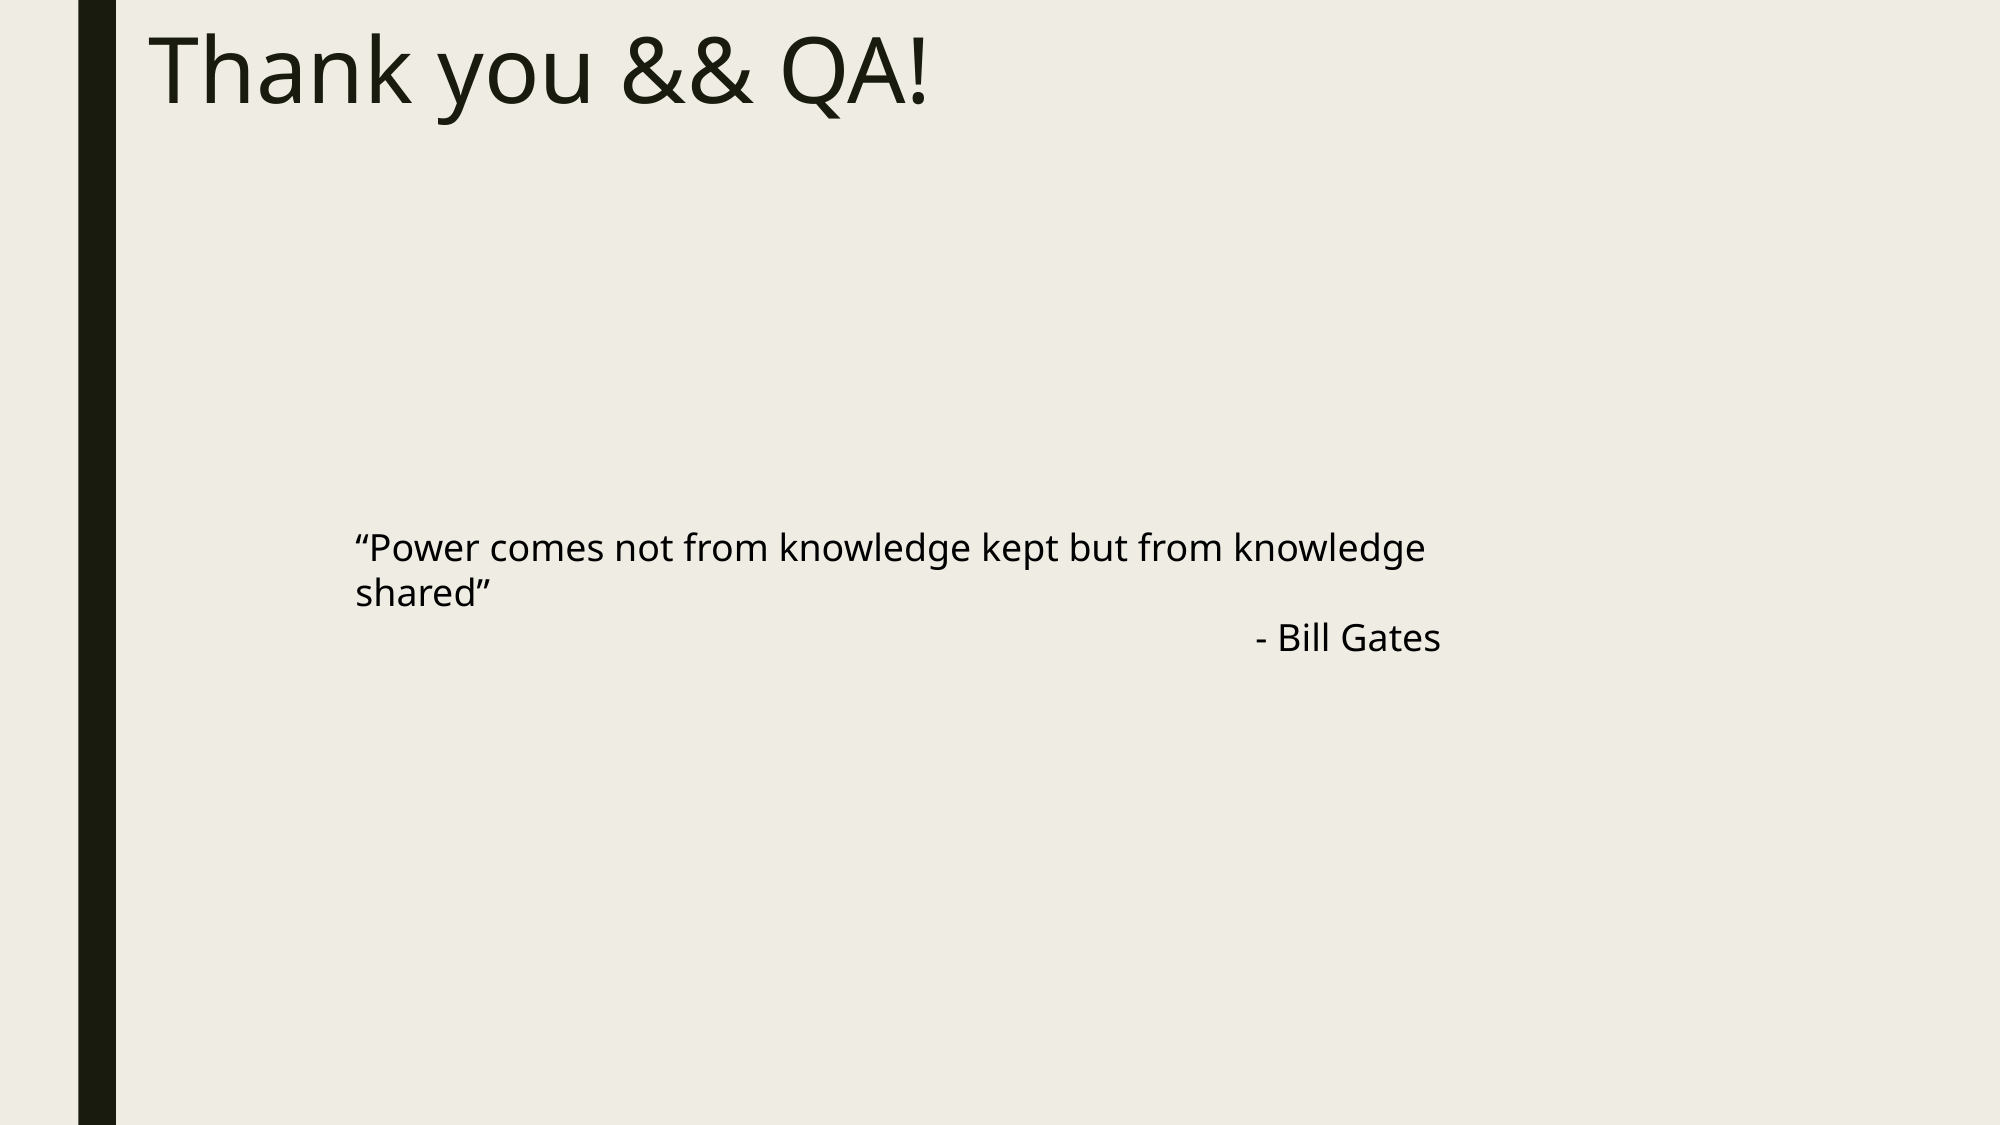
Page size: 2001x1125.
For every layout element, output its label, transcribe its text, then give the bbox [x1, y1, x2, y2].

text_box “Power comes not from knowledge kept but from knowledge shared” - Bill Gates [340, 516, 1503, 667]
title Thank you && QA! [133, 17, 1709, 262]
